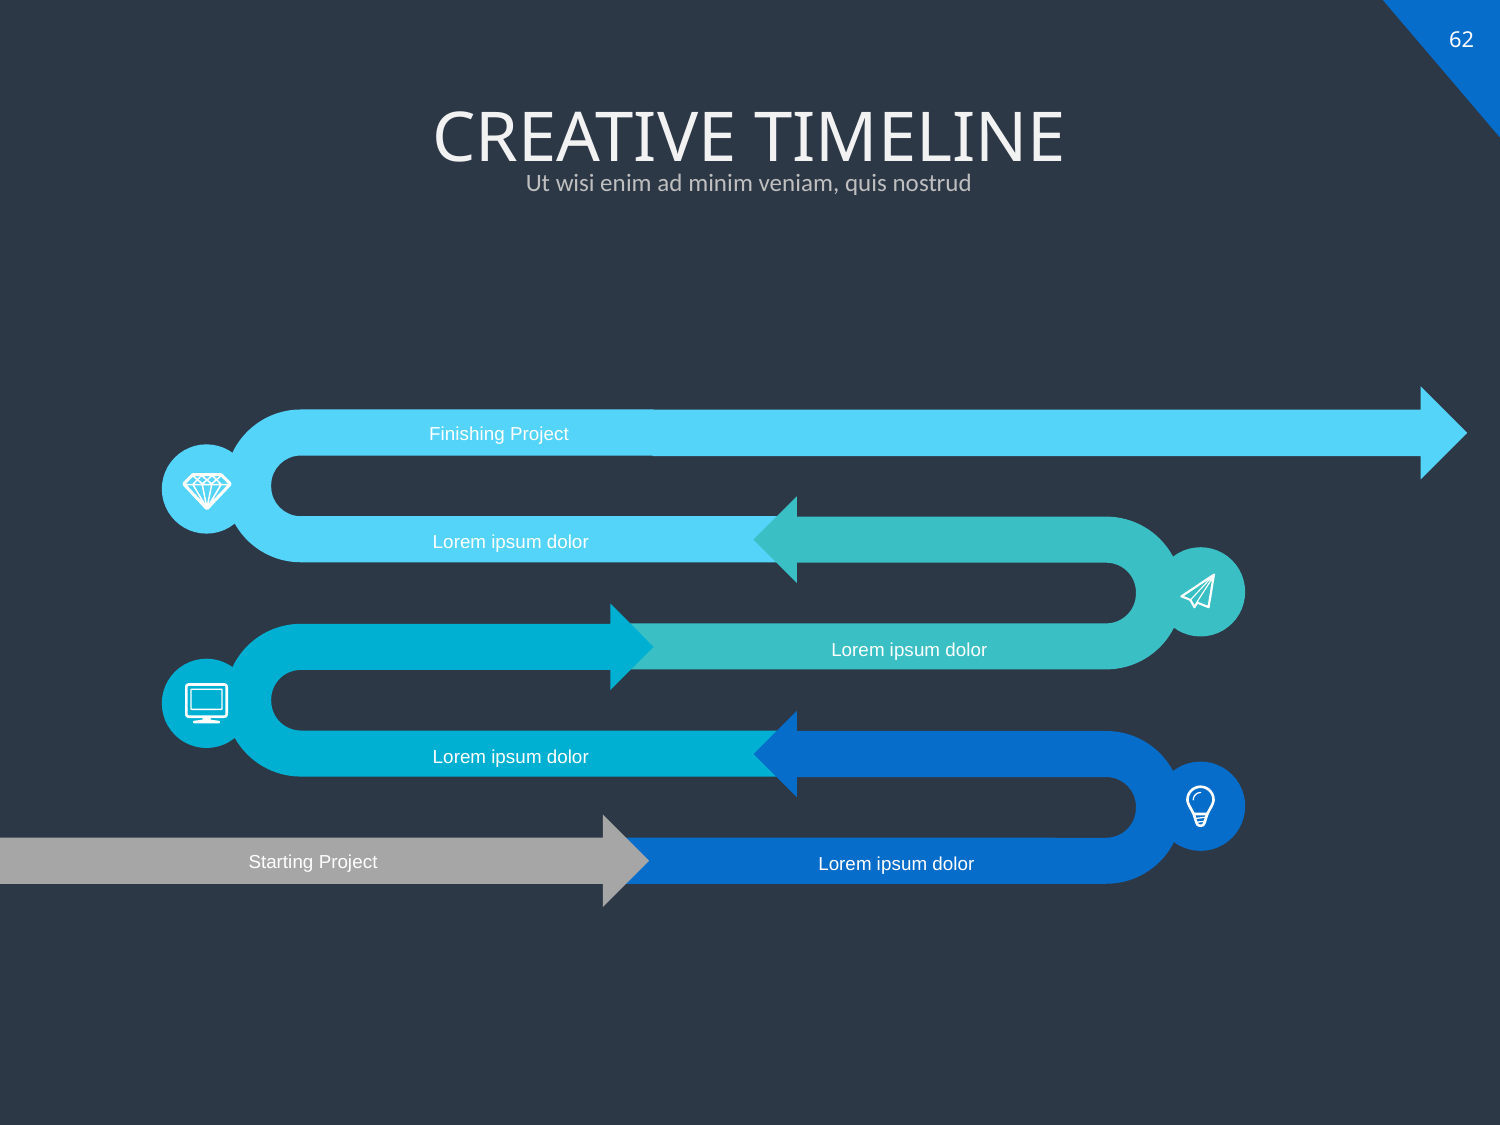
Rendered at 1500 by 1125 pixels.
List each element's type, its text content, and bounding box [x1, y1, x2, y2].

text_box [1155, 547, 1246, 637]
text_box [1155, 761, 1246, 851]
title CREATIVE TIMELINE [84, 95, 1414, 205]
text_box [0, 386, 1468, 908]
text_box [161, 444, 252, 534]
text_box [161, 658, 252, 748]
list Ut wisi enim ad minim veniam, quis nostrud [209, 163, 1290, 204]
